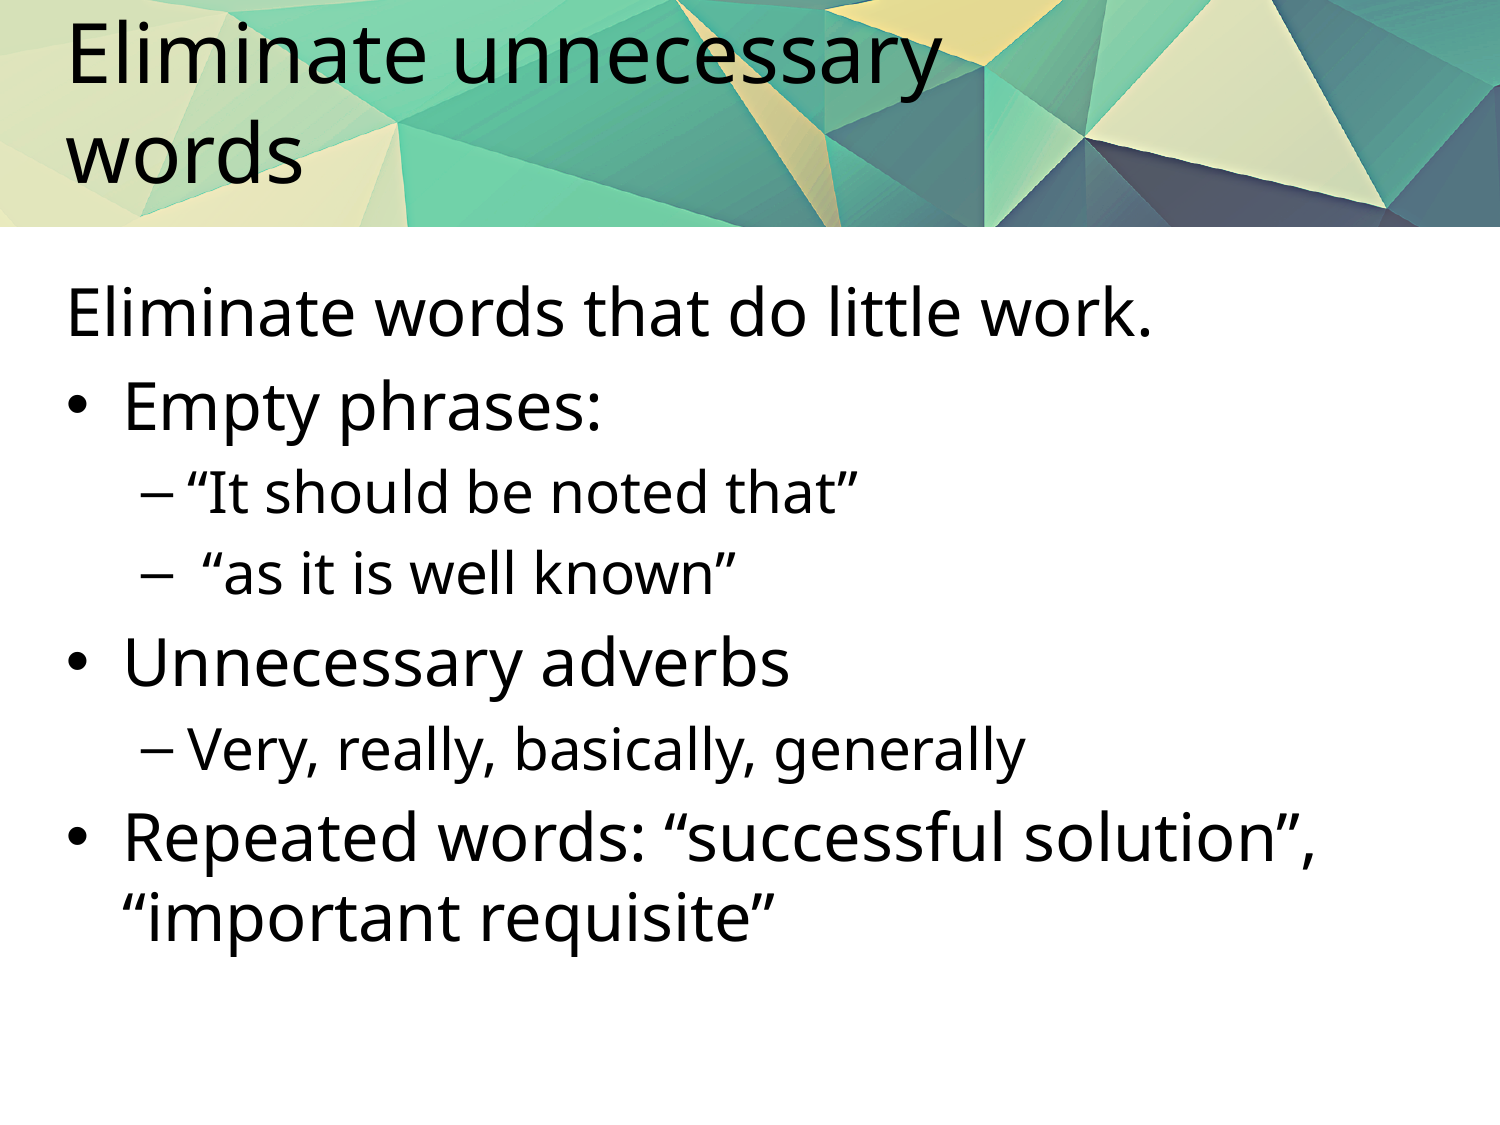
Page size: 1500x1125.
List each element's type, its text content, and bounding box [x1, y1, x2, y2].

title Eliminate unnecessary words [50, 6, 1181, 195]
title Science writing references [0, 0, 1500, 227]
list Eliminate words that do little work. Empty phrases: “It should be noted that” “as it is well known” Unnecessary adverbs Very, really, basically, generally Repeated words: “successful solution”, “important requisite” [50, 262, 1446, 1005]
